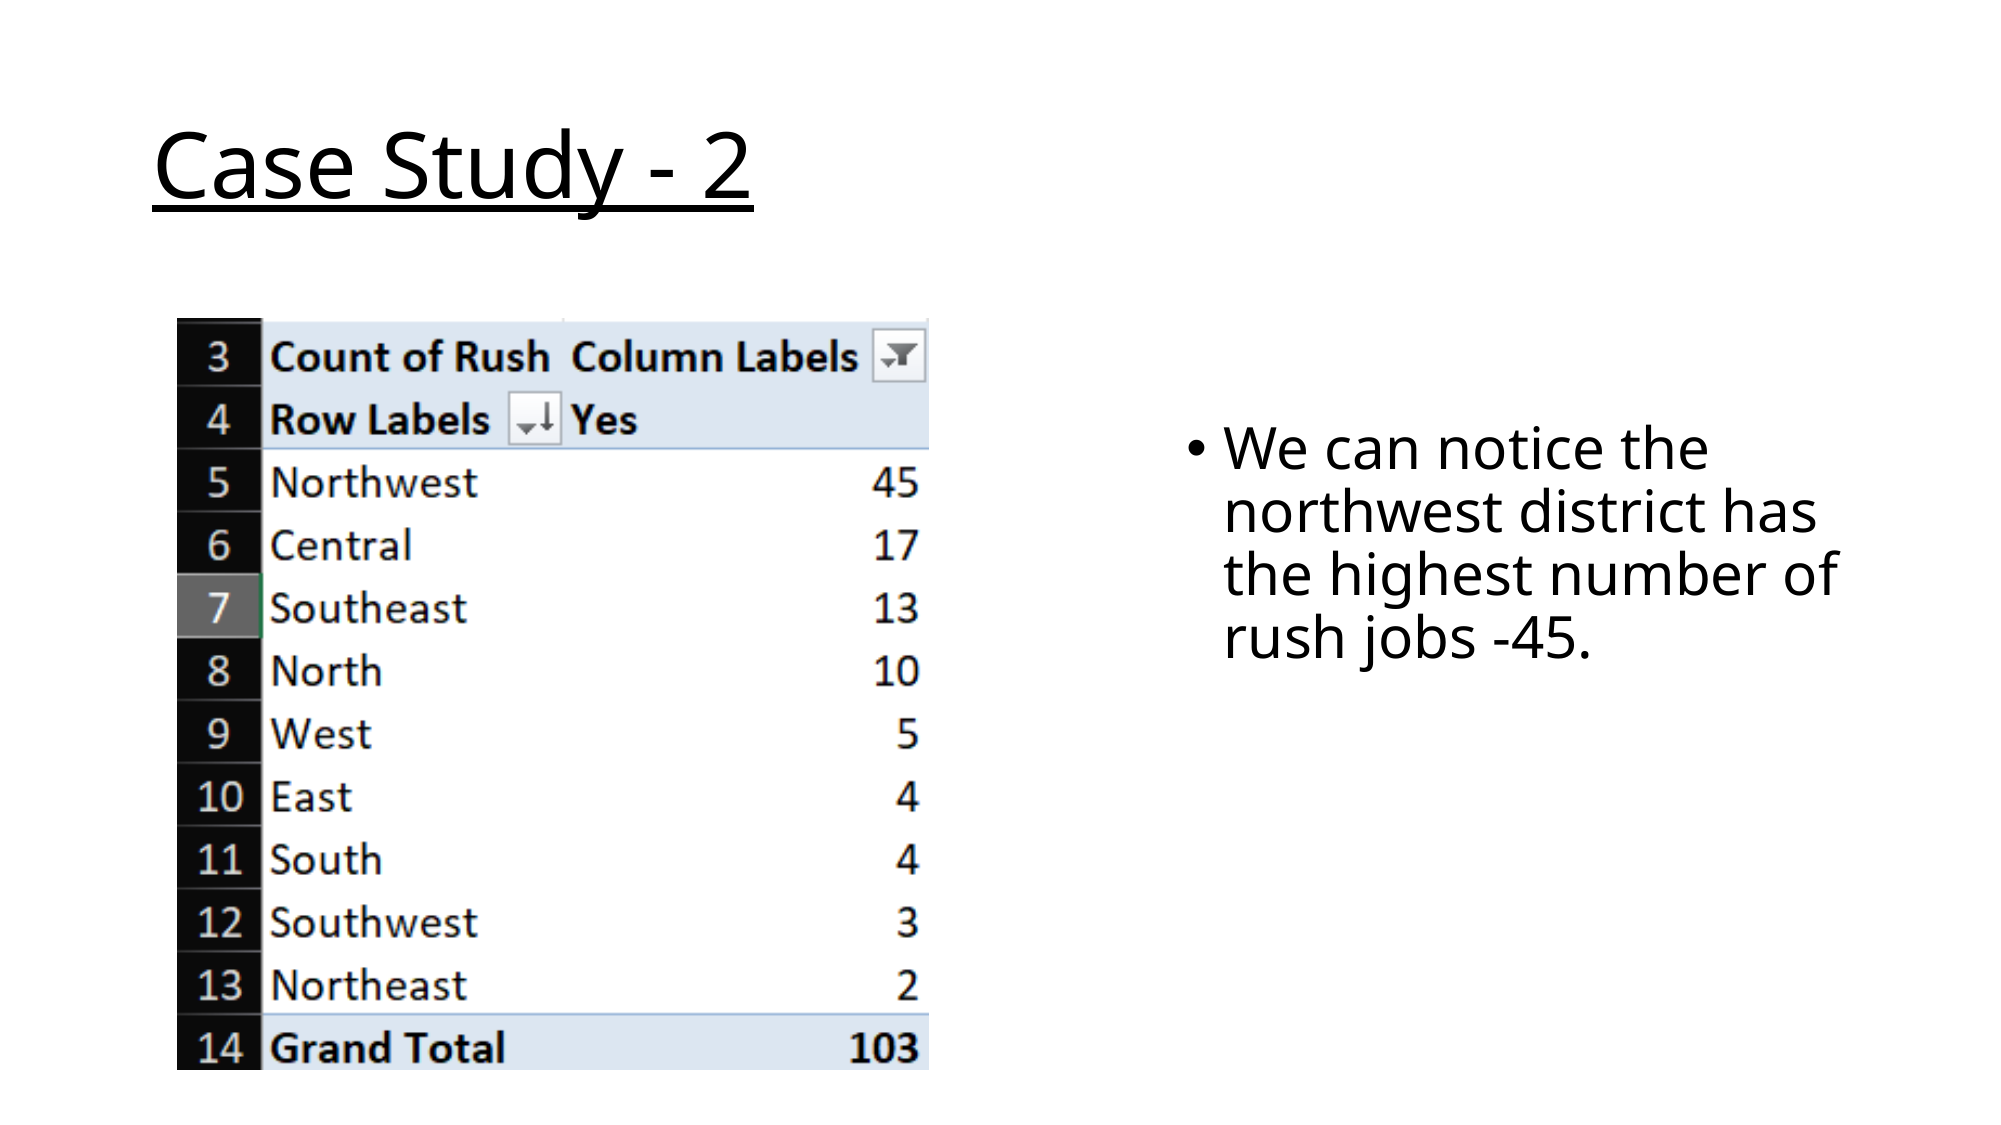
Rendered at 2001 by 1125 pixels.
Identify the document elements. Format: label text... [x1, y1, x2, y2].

list We can notice the northwest district has the highest number of rush jobs -45. [1171, 412, 1863, 827]
title Case Study - 2 [137, 59, 1863, 278]
picture [176, 317, 930, 1071]
